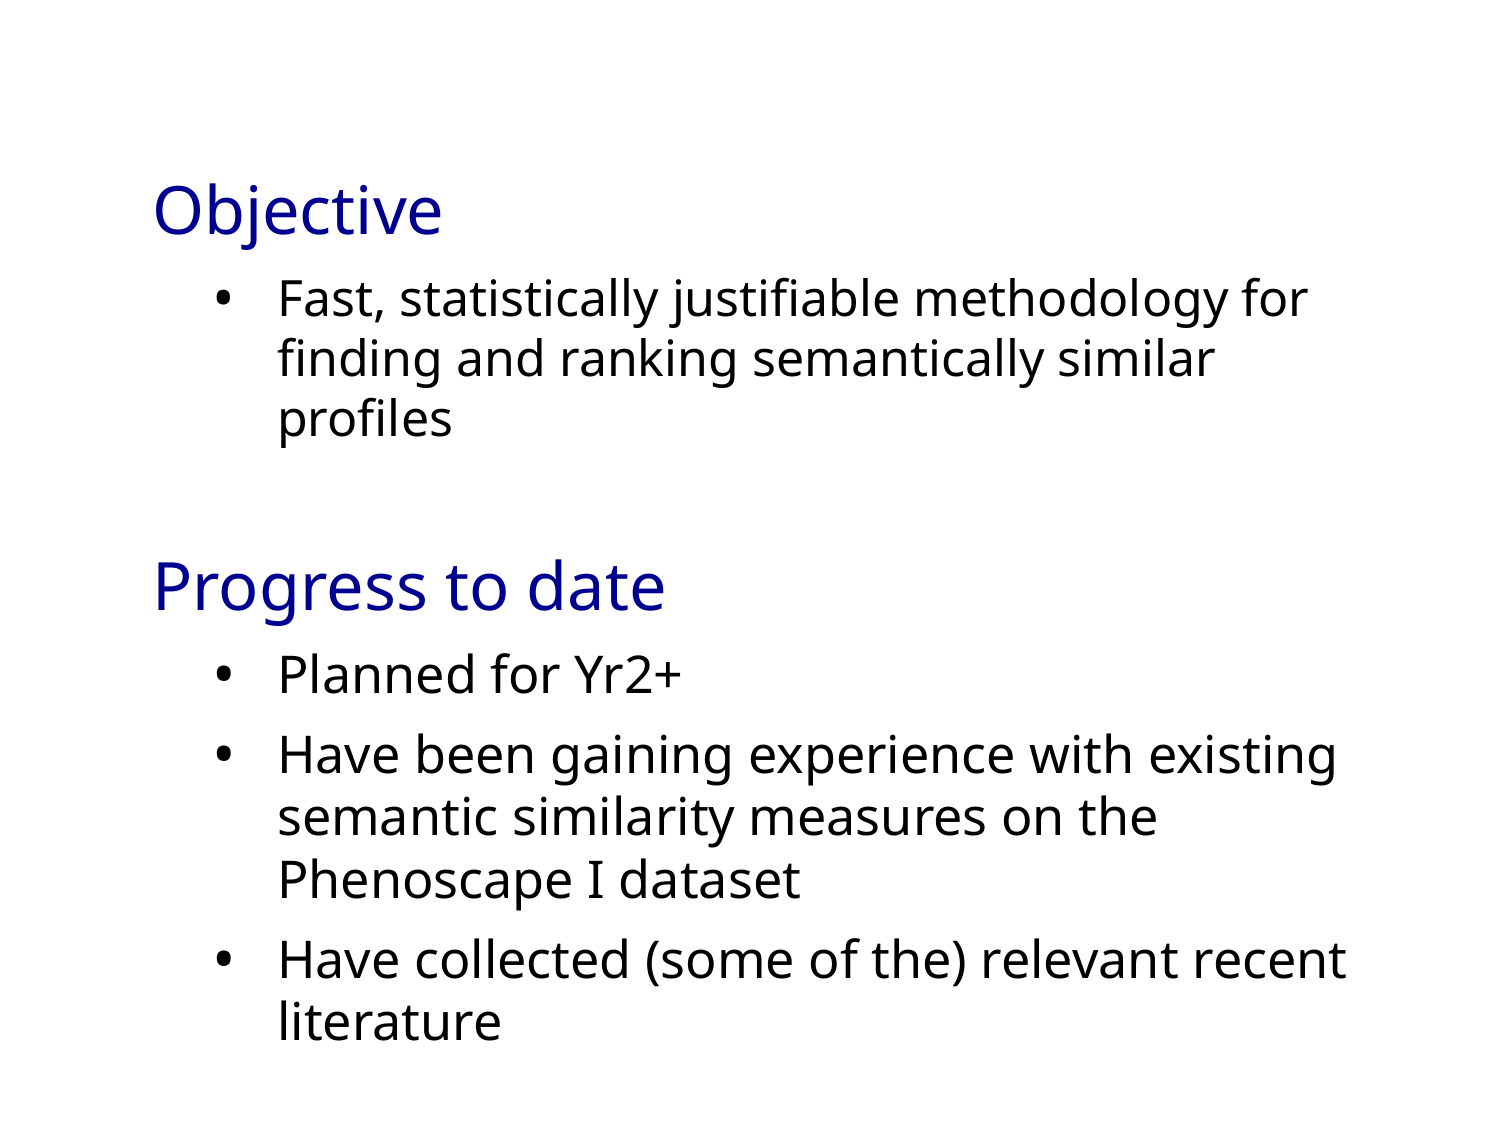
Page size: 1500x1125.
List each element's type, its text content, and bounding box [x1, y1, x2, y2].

list Objective Fast, statistically justifiable methodology for finding and ranking semantically similar profiles Progress to date Planned for Yr2+ Have been gaining experience with existing semantic similarity measures on the Phenoscape I dataset Have collected (some of the) relevant recent literature [111, 161, 1364, 868]
